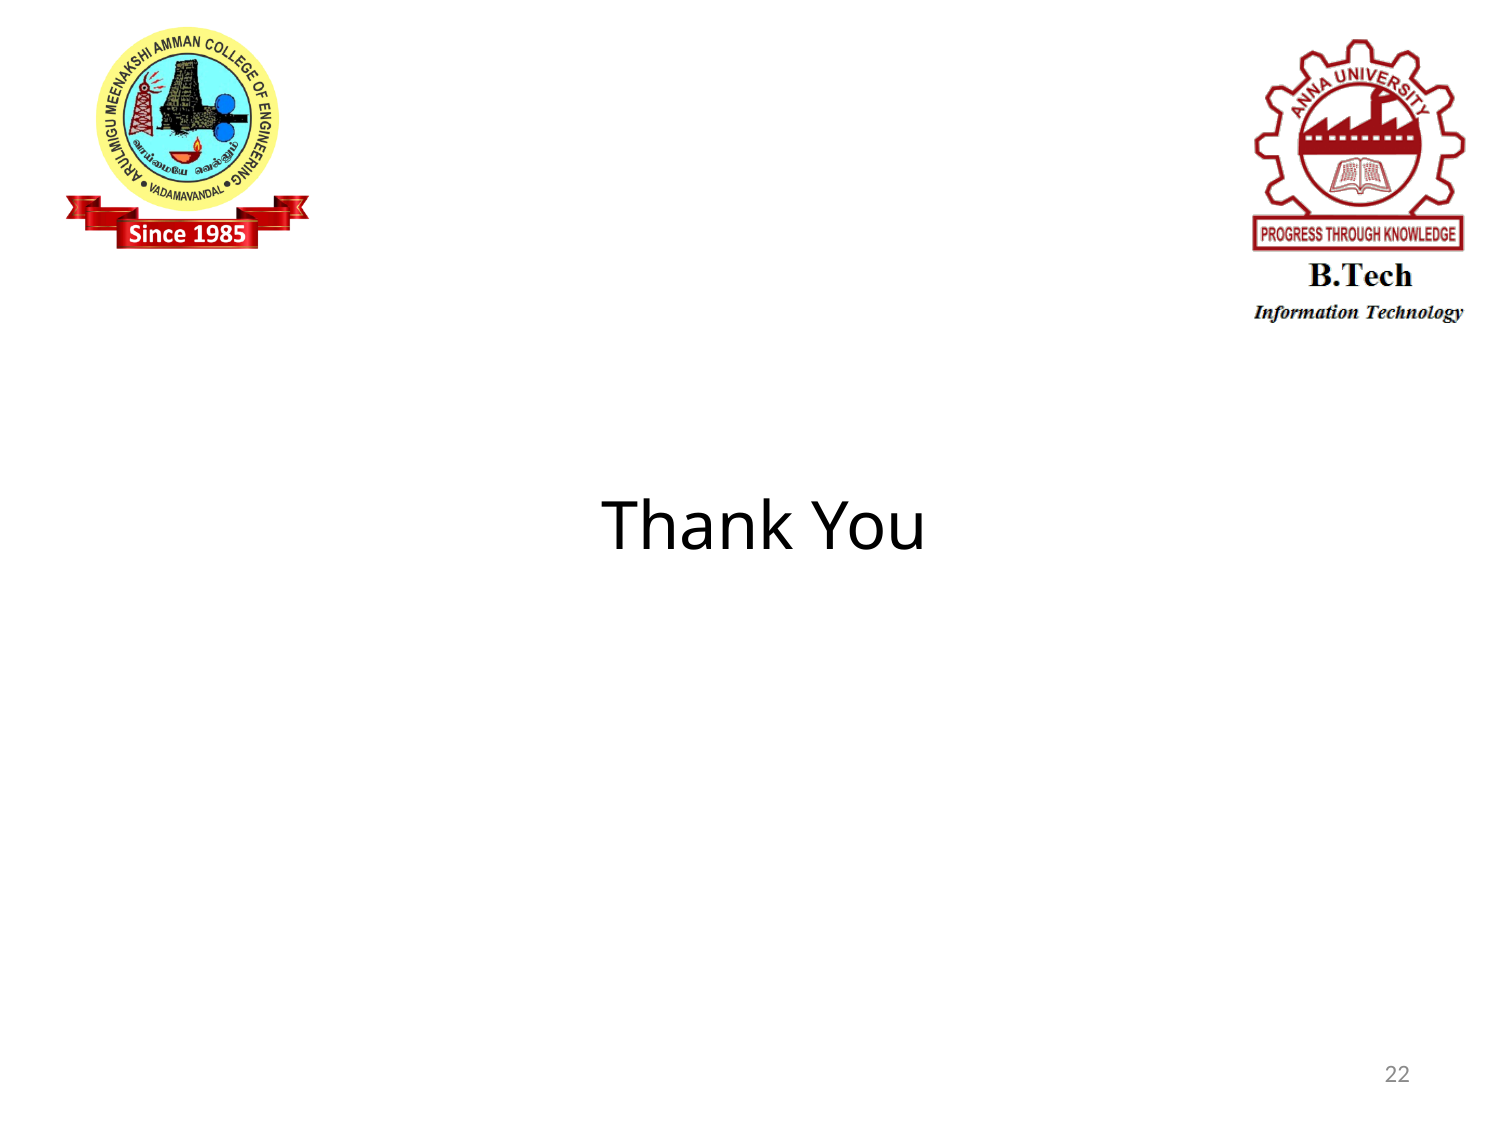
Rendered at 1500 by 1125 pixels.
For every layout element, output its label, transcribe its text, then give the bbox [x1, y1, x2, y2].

text_box Thank You [287, 474, 1243, 595]
picture [1249, 37, 1474, 376]
slide_number 22 [1074, 1042, 1425, 1103]
picture [62, 24, 313, 253]
